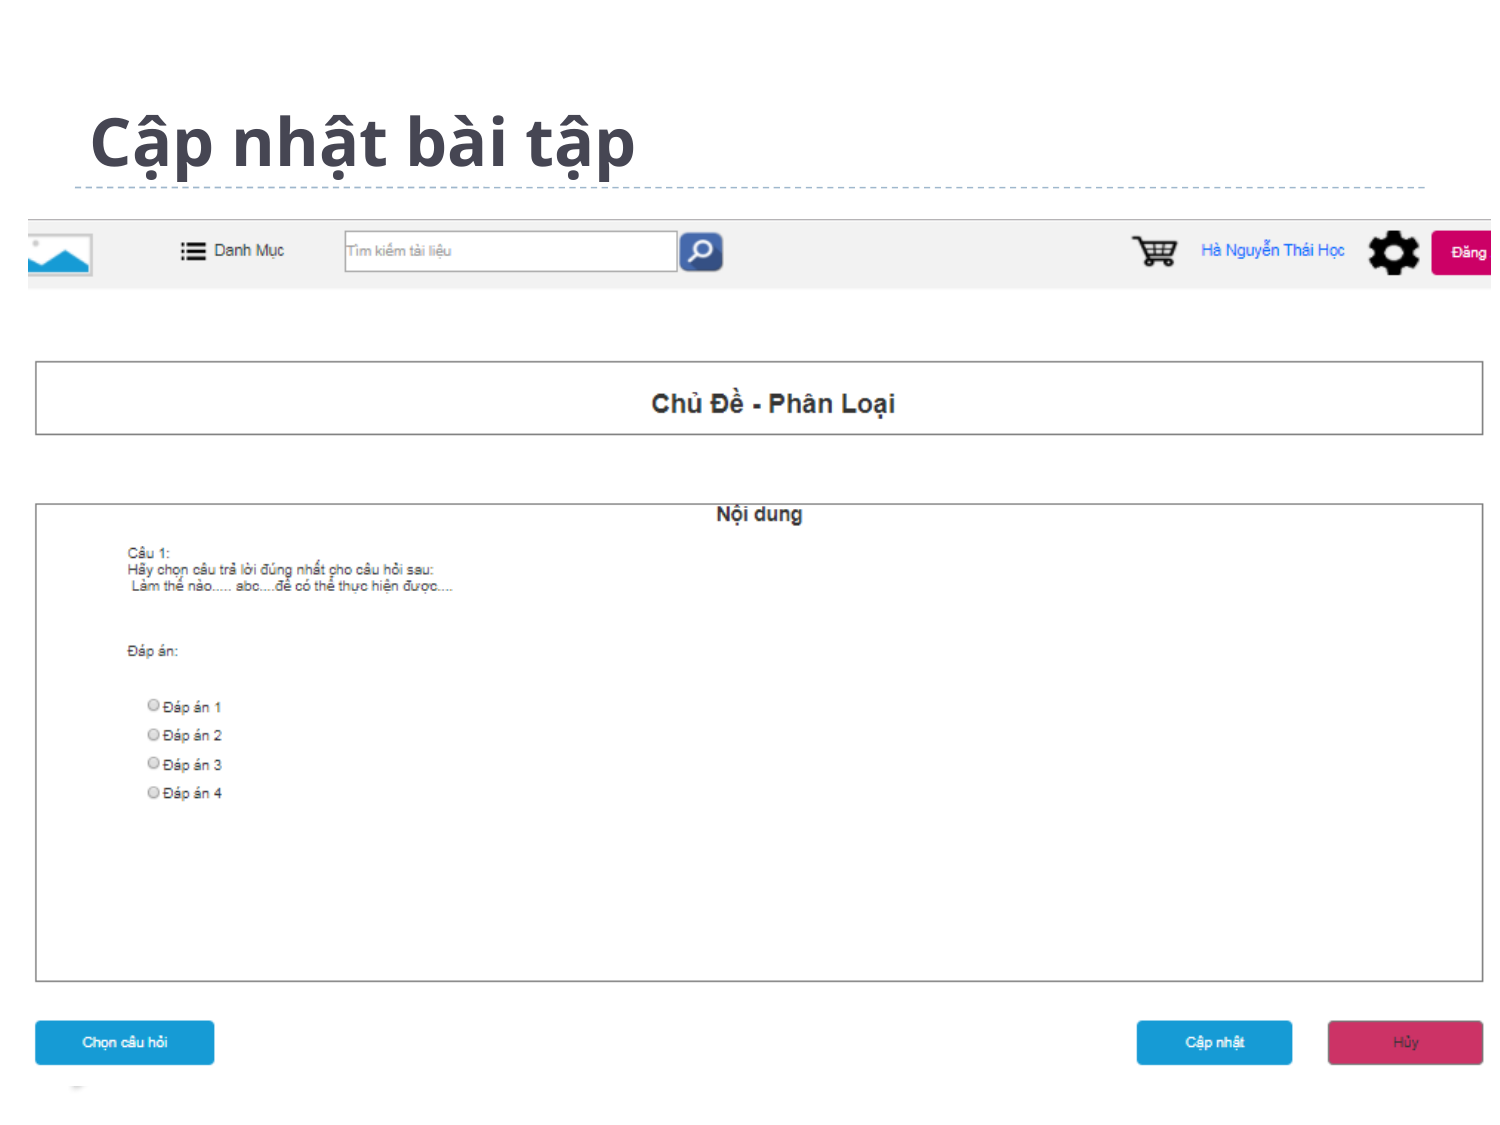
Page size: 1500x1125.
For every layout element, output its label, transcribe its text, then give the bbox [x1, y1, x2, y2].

title Cập nhật bài tập [75, 24, 1425, 188]
picture [28, 219, 1491, 1087]
